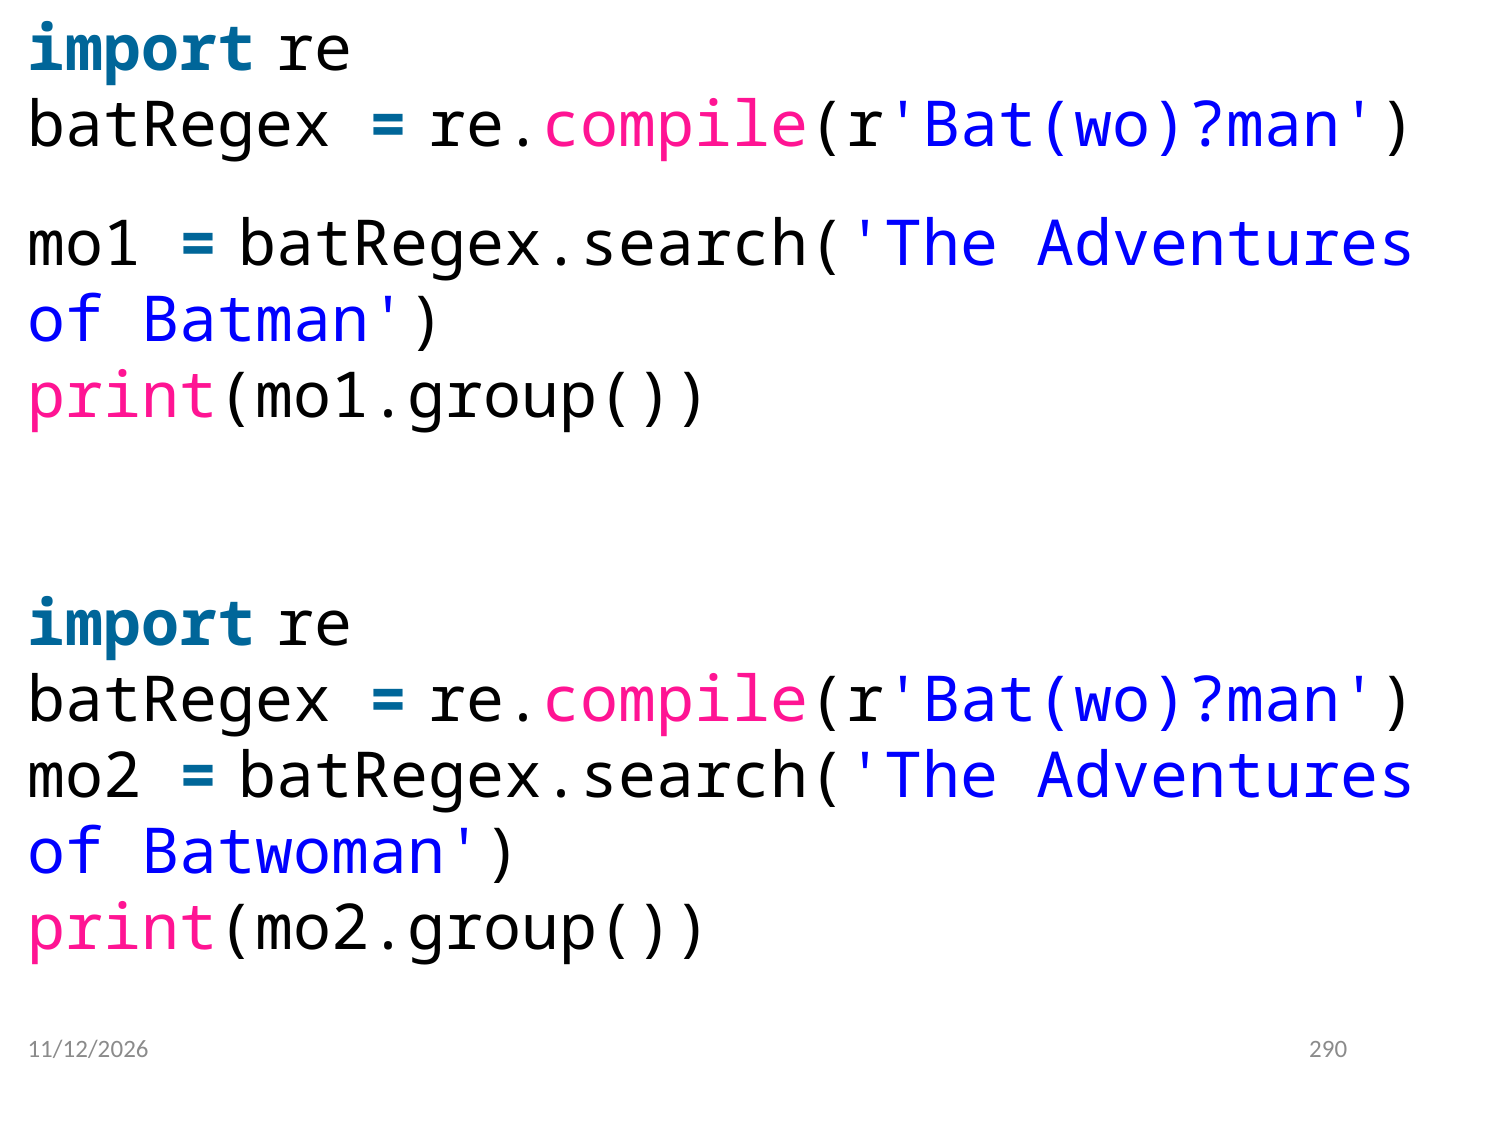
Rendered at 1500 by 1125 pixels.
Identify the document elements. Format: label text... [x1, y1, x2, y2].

slide_number 290 [1012, 1017, 1363, 1078]
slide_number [12, 1017, 363, 1078]
list import re batRegex = re.compile(r'Bat(wo)?man') mo1 = batRegex.search('The Adventures of Batman') print(mo1.group()) import re batRegex = re.compile(r'Bat(wo)?man') mo2 = batRegex.search('The Adventures of Batwoman') print(mo2.group()) [12, 0, 1438, 1078]
